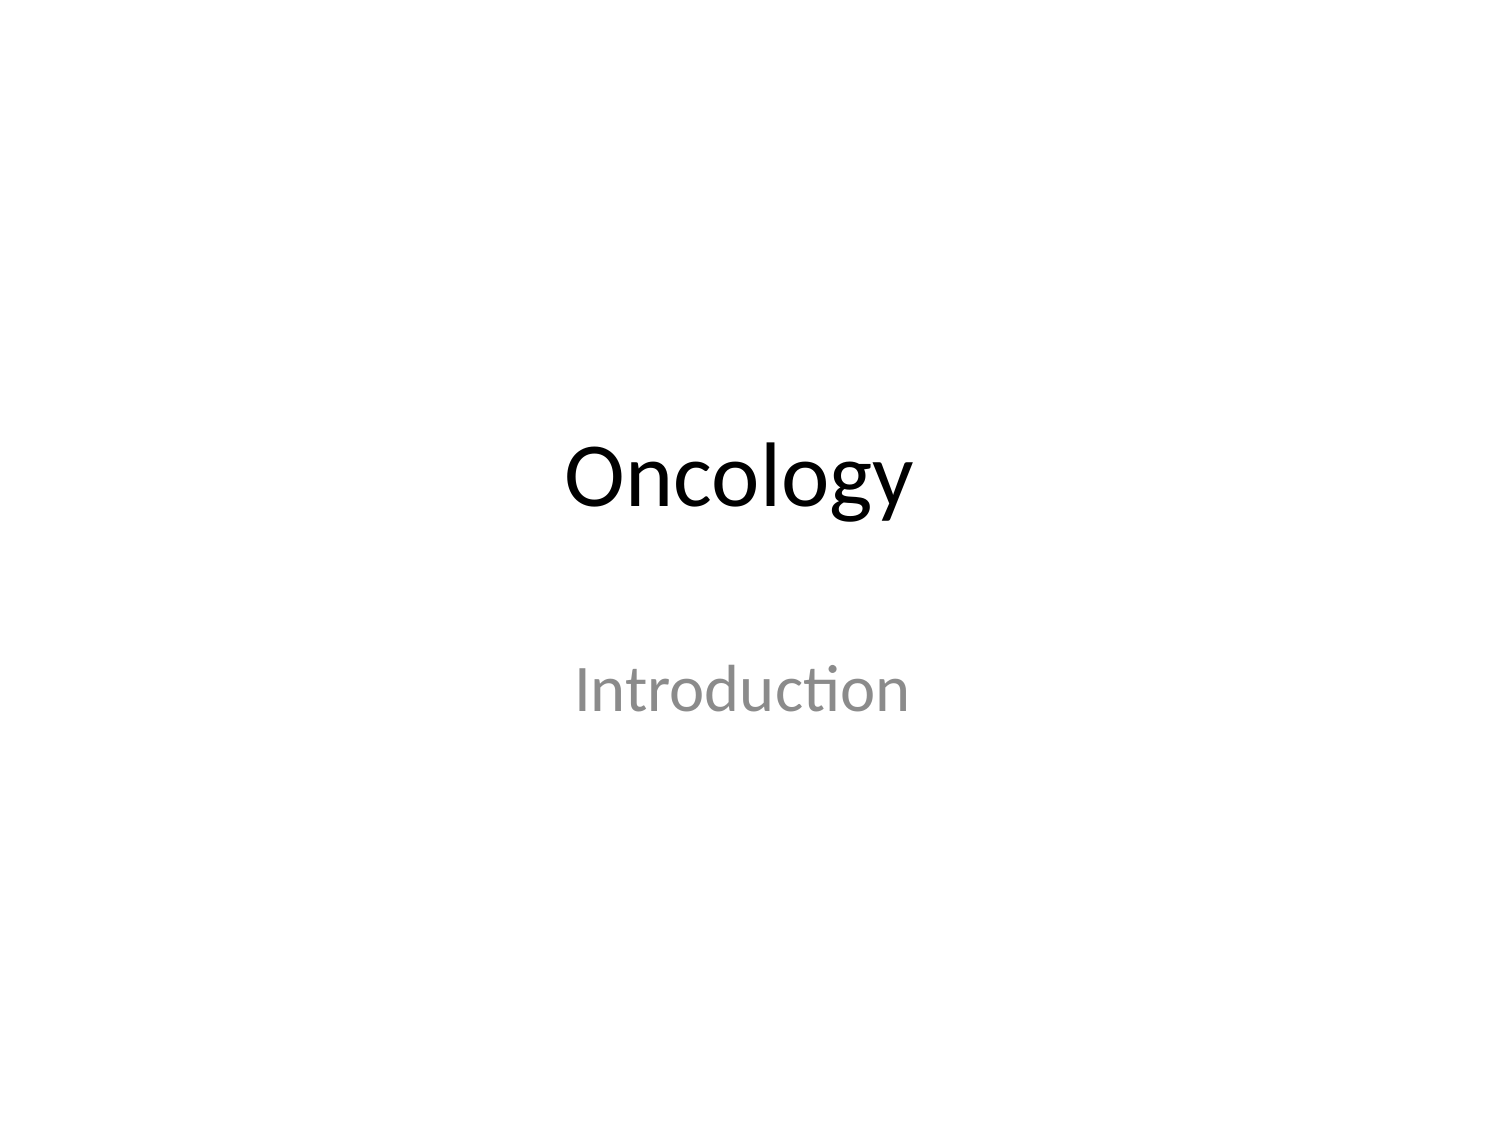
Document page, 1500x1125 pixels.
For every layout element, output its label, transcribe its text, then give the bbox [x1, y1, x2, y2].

title Oncology [112, 349, 1388, 591]
subtitle Introduction [225, 637, 1275, 925]
